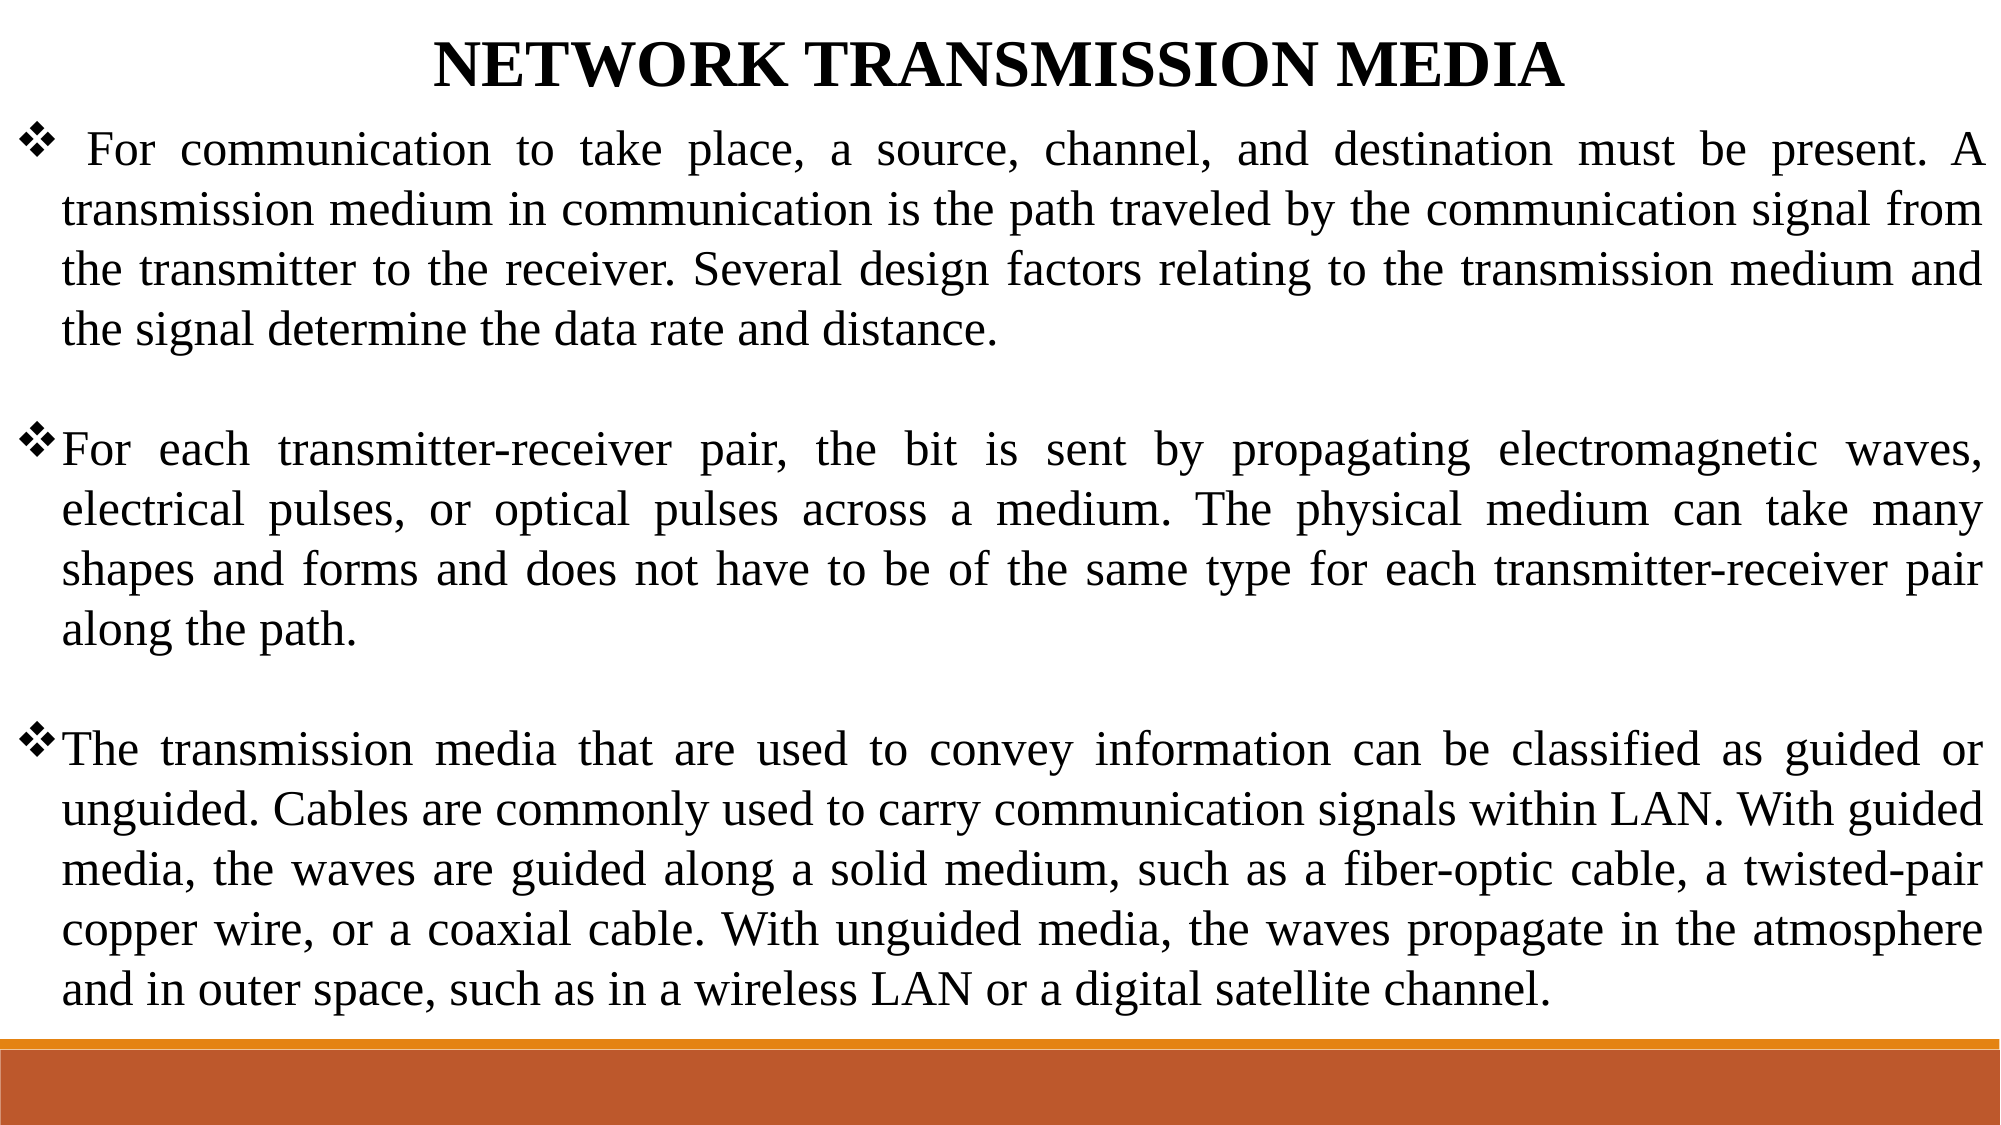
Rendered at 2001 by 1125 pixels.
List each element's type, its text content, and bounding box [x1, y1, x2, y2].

text_box For communication to take place, a source, channel, and destination must be present. A transmission medium in communication is the path traveled by the communication signal from the transmitter to the receiver. Several design factors relating to the transmission medium and the signal determine the data rate and distance. For each transmitter-receiver pair, the bit is sent by propagating electromagnetic waves, electrical pulses, or optical pulses across a medium. The physical medium can take many shapes and forms and does not have to be of the same type for each transmitter-receiver pair along the path. The transmission media that are used to convey information can be classified as guided or unguided. Cables are commonly used to carry communication signals within LAN. With guided media, the waves are guided along a solid medium, such as a fiber-optic cable, a twisted-pair copper wire, or a coaxial cable. With unguided media, the waves propagate in the atmosphere and in outer space, such as in a wireless LAN or a digital satellite channel. [0, 108, 2000, 1024]
text_box NETWORK TRANSMISSION MEDIA [0, 12, 2000, 108]
